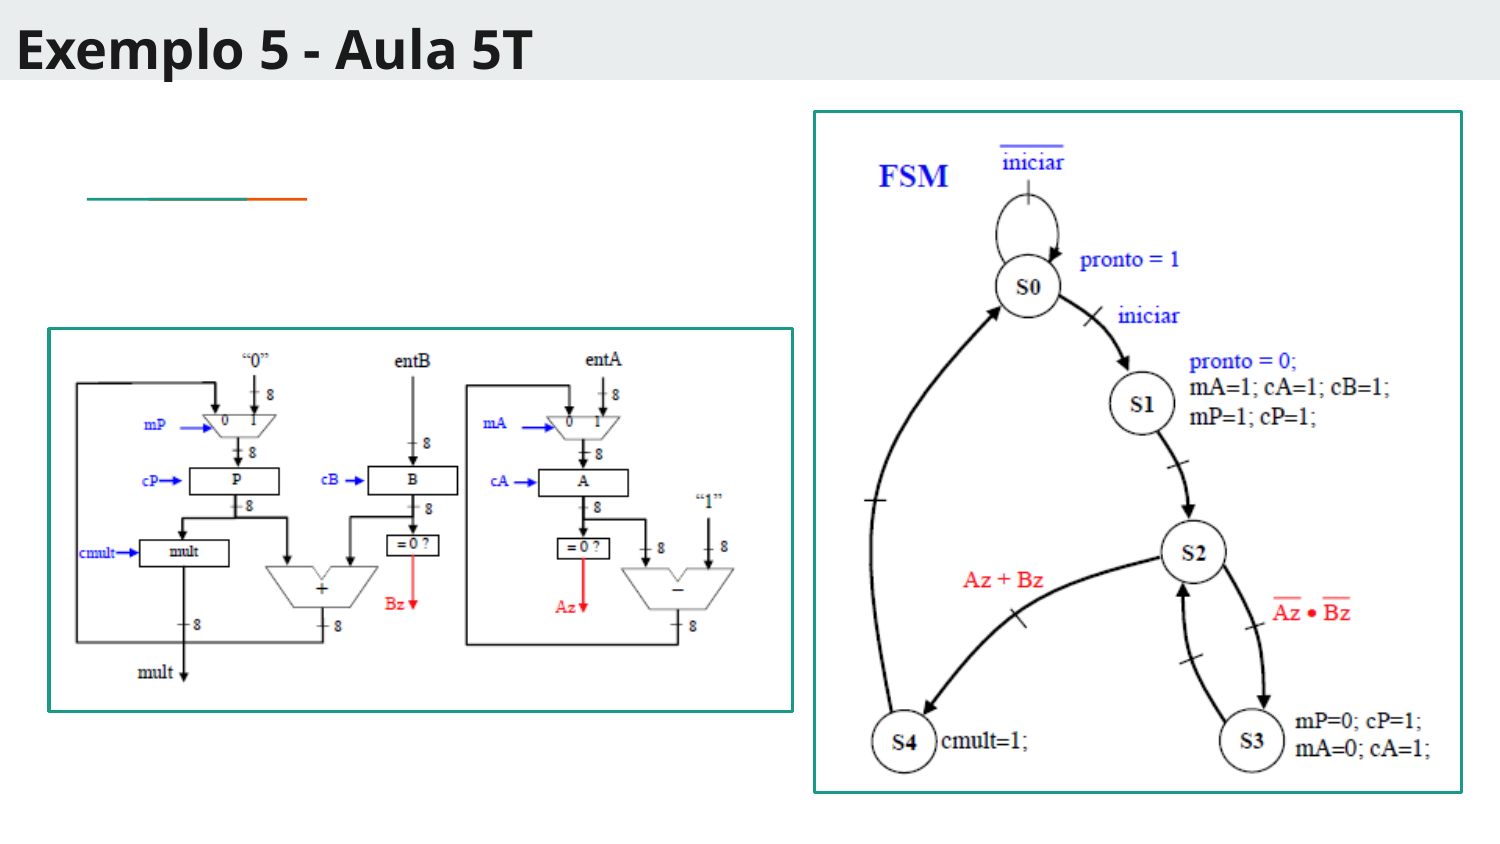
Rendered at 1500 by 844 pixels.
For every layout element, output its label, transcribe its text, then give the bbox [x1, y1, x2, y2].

picture [50, 329, 792, 710]
picture [815, 112, 1461, 792]
title Exemplo 5 - Aula 5T [0, 0, 1262, 88]
